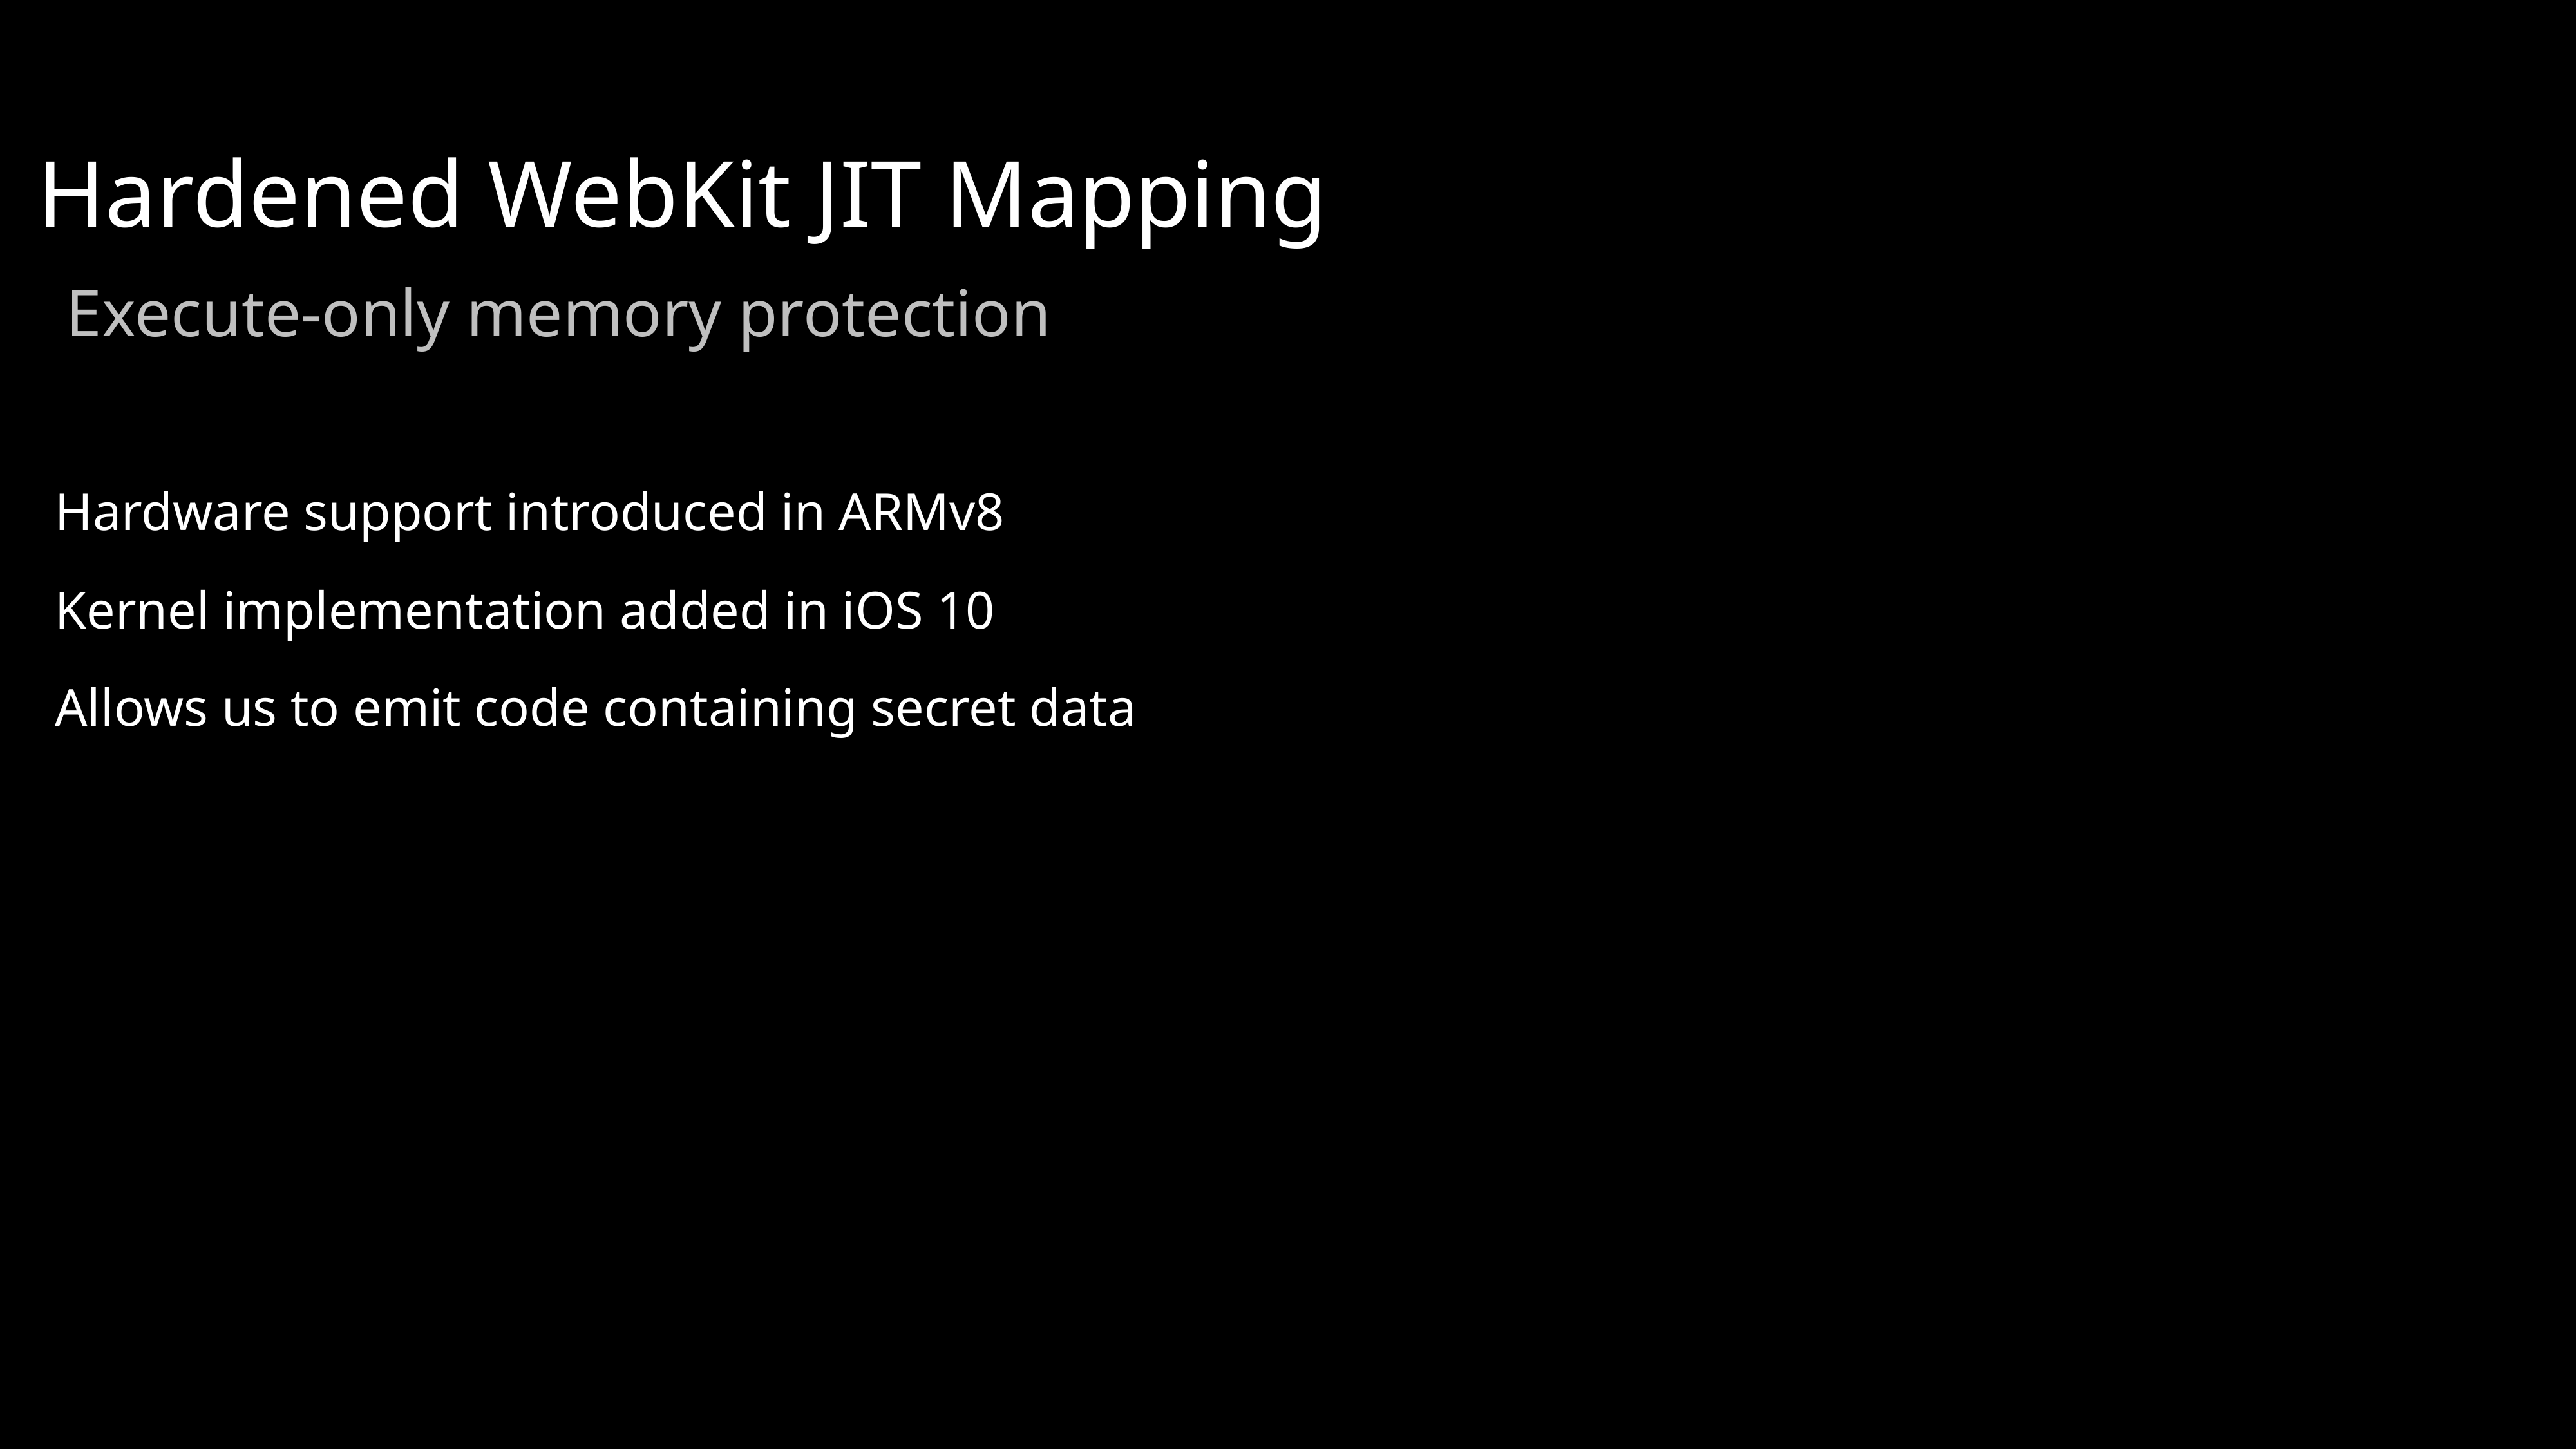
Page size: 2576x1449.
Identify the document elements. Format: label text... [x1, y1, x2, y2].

text_box Hardware support introduced in ARMv8 Kernel implementation added in iOS 10 Allows us to emit code containing secret data [47, 435, 1144, 744]
text_box Hardened WebKit JIT Mapping [30, 128, 1336, 253]
text_box Execute-only memory protection [58, 264, 1059, 357]
